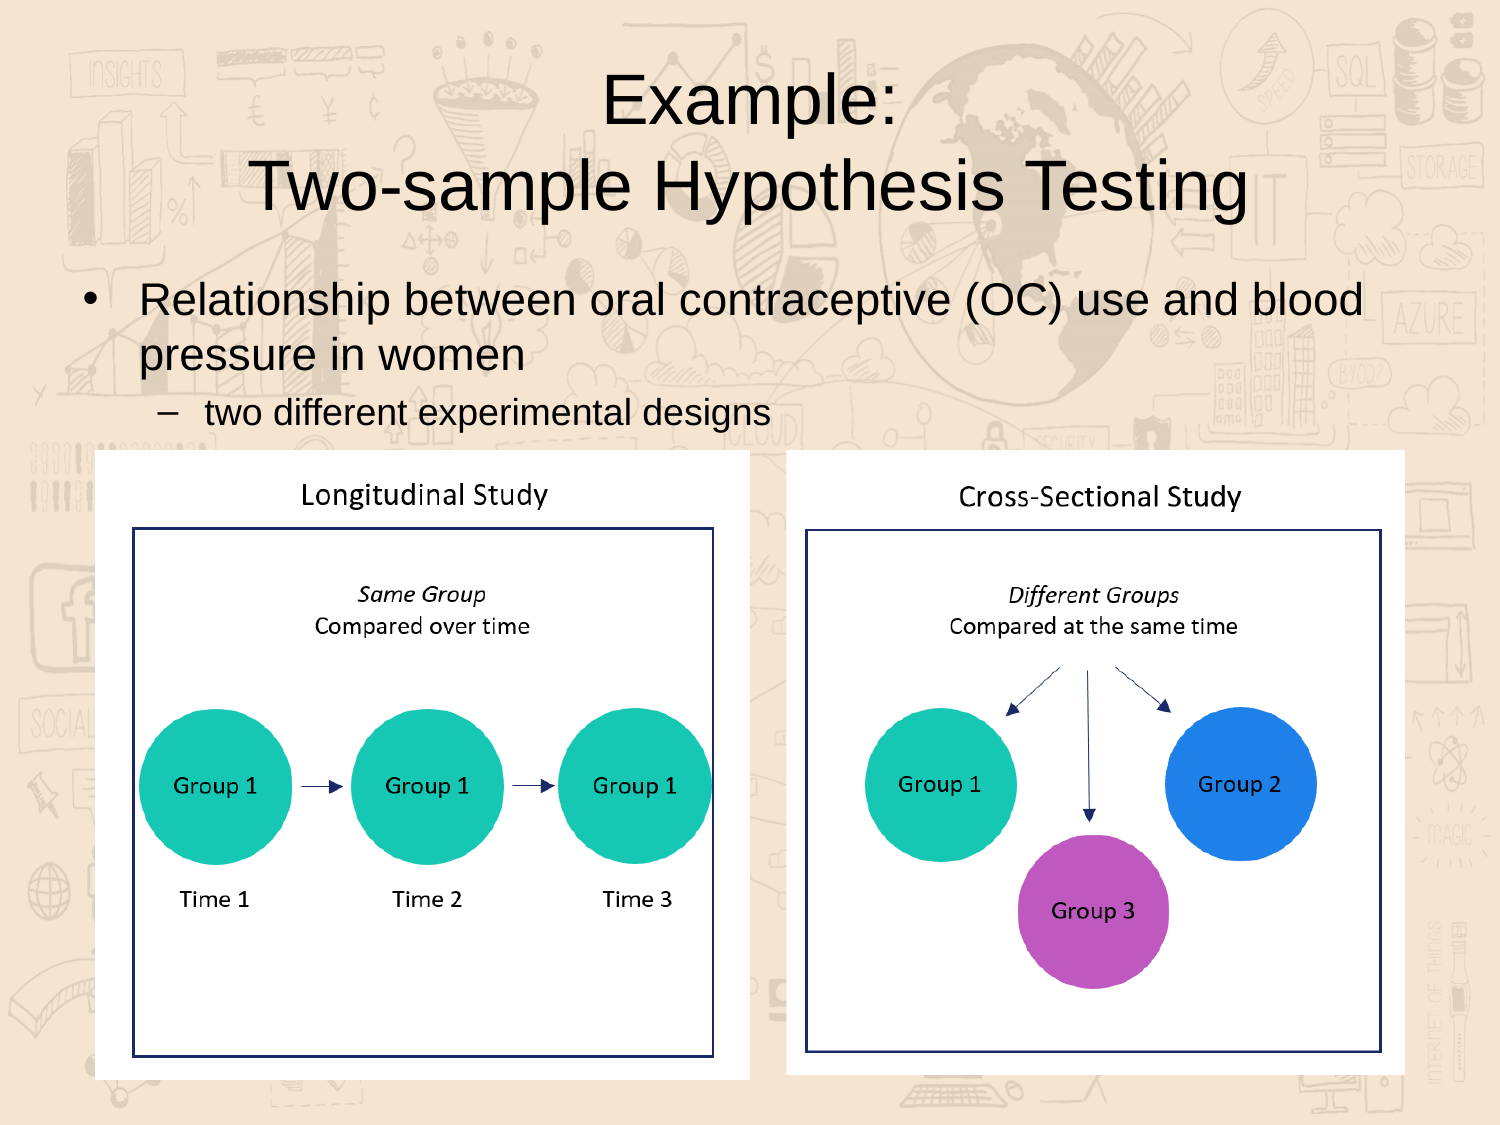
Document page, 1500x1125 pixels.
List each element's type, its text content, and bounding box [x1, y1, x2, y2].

list Relationship between oral contraceptive (OC) use and blood pressure in women two different experimental designs [74, 261, 1426, 1006]
title Example: Two-sample Hypothesis Testing [74, 44, 1426, 234]
picture [0, 0, 1500, 1125]
